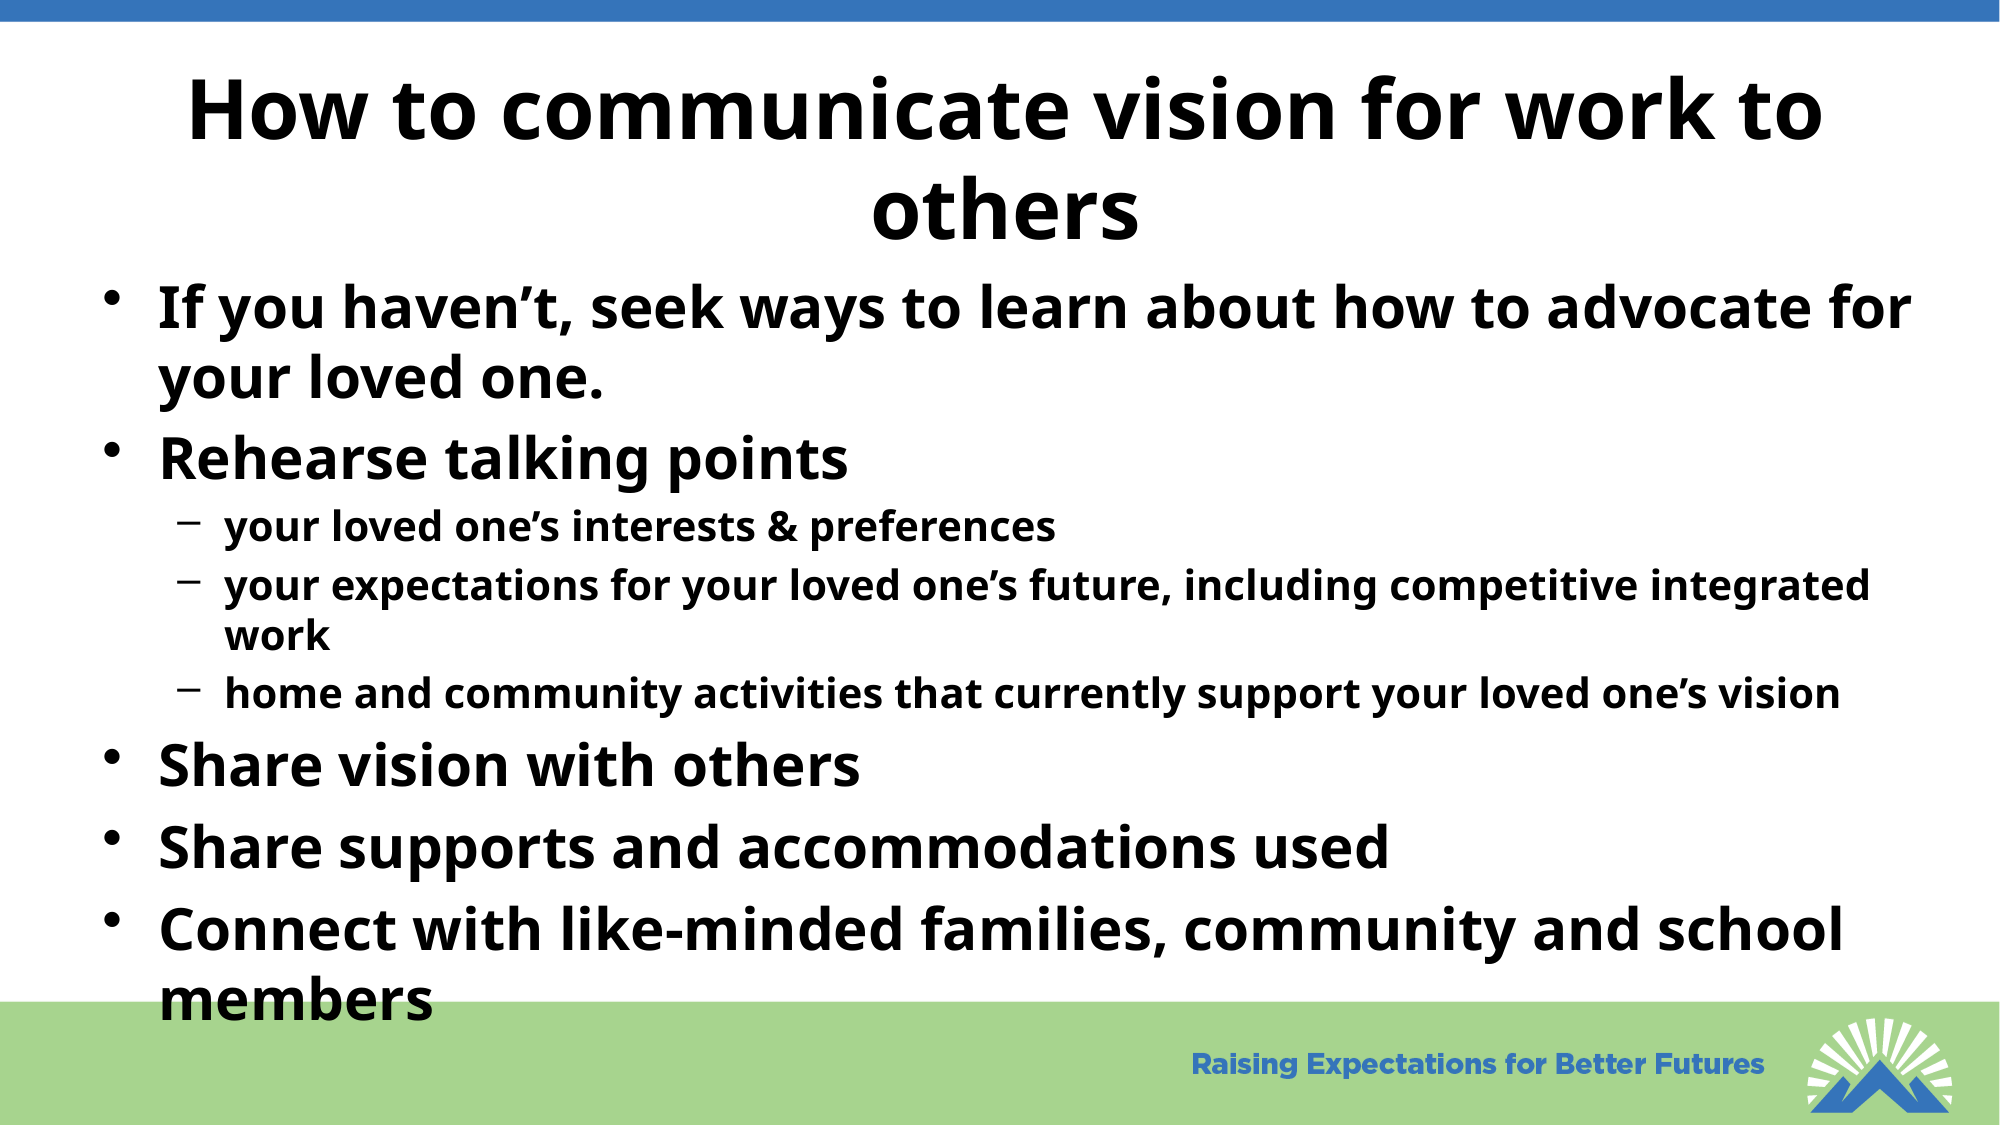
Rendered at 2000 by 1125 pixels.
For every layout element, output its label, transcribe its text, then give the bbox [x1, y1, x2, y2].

picture [0, 0, 2000, 1125]
list If you haven’t, seek ways to learn about how to advocate for your loved one. Rehearse talking points your loved one’s interests & preferences your expectations for your loved one’s future, including competitive integrated work home and community activities that currently support your loved one’s vision Share vision with others Share supports and accommodations used Connect with like-minded families, community and school members [87, 262, 1938, 950]
title How to communicate vision for work to others [49, 75, 1963, 238]
